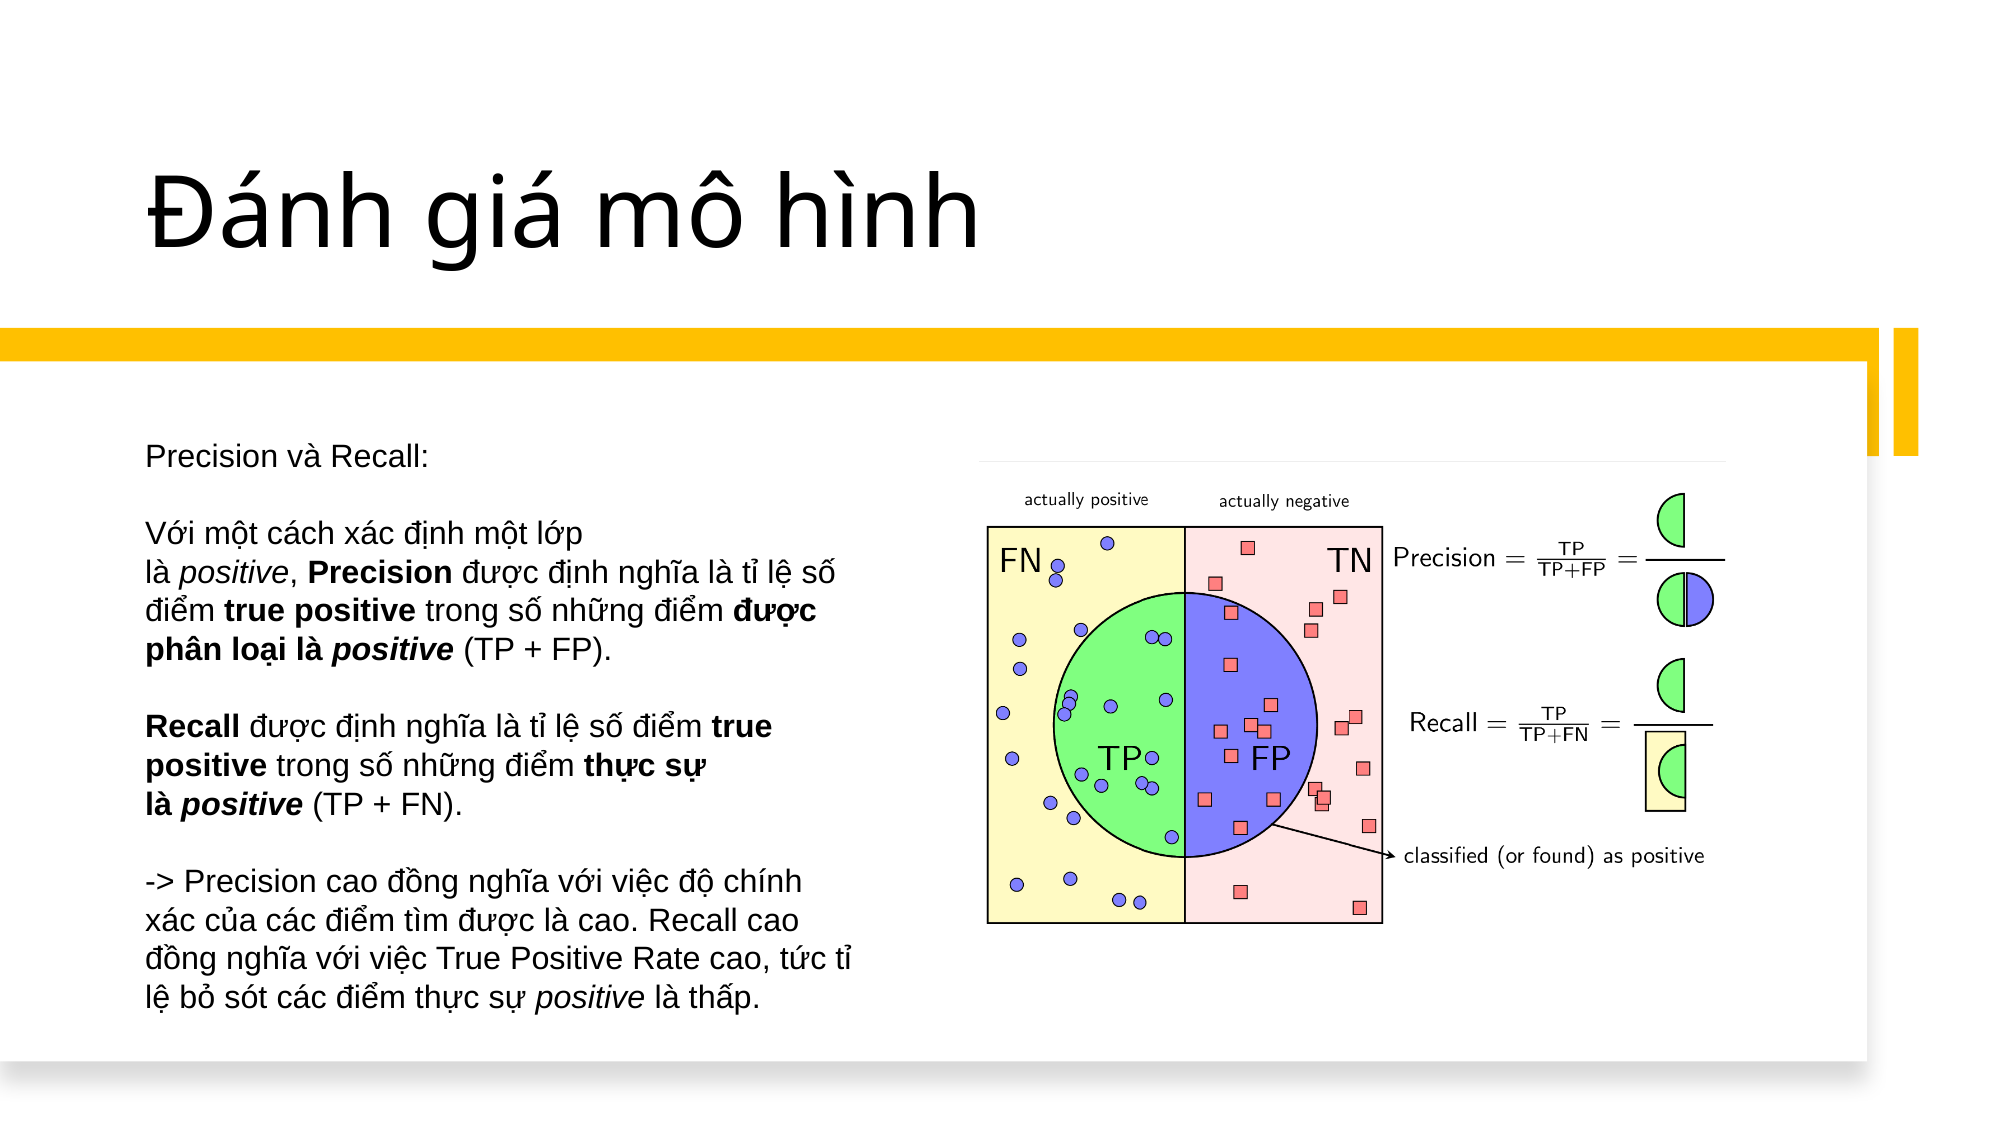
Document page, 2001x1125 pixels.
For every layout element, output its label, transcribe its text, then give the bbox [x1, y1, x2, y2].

text_box [0, 360, 1868, 1062]
text_box [1893, 327, 1919, 457]
picture [933, 455, 1767, 959]
text_box Precision và Recall: Với một cách xác định một lớp là positive, Precision được định nghĩa là tỉ lệ số điểm true positive trong số những điểm được phân loại là positive (TP + FP). Recall được định nghĩa là tỉ lệ số điểm true positive trong số những điểm thực sự là positive (TP + FN). -> Precision cao đồng nghĩa với việc độ chính xác của các điểm tìm được là cao. Recall cao đồng nghĩa với việc True Positive Rate cao, tức tỉ lệ bỏ sót các điểm thực sự positive là thấp. [130, 426, 874, 1024]
text_box [0, 0, 2000, 1125]
text_box [0, 327, 1880, 404]
title Đánh giá mô hình [130, 63, 1782, 277]
